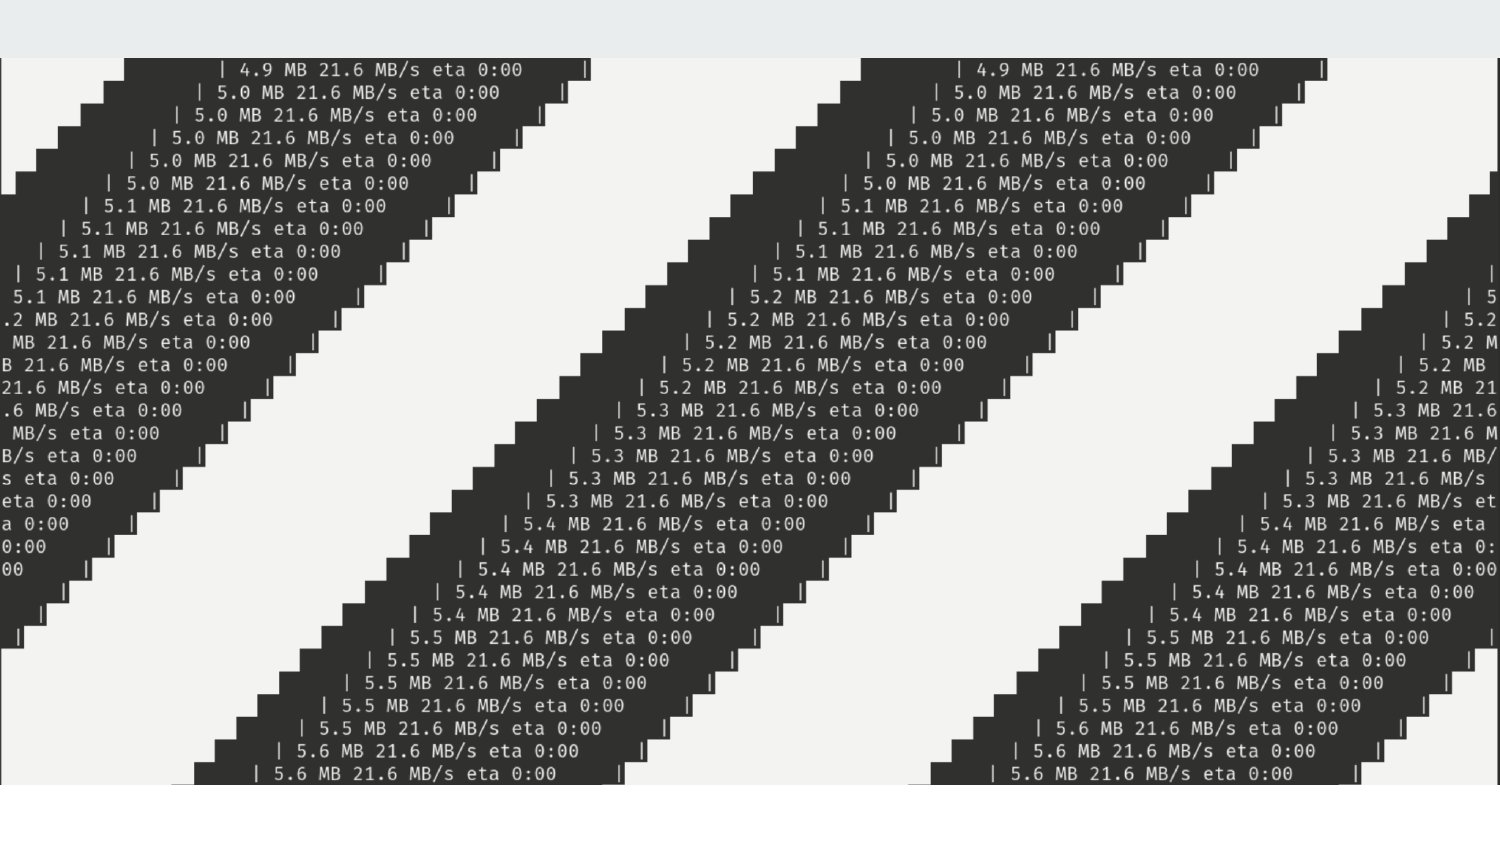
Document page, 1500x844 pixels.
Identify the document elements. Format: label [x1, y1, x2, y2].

picture [0, 58, 1500, 785]
